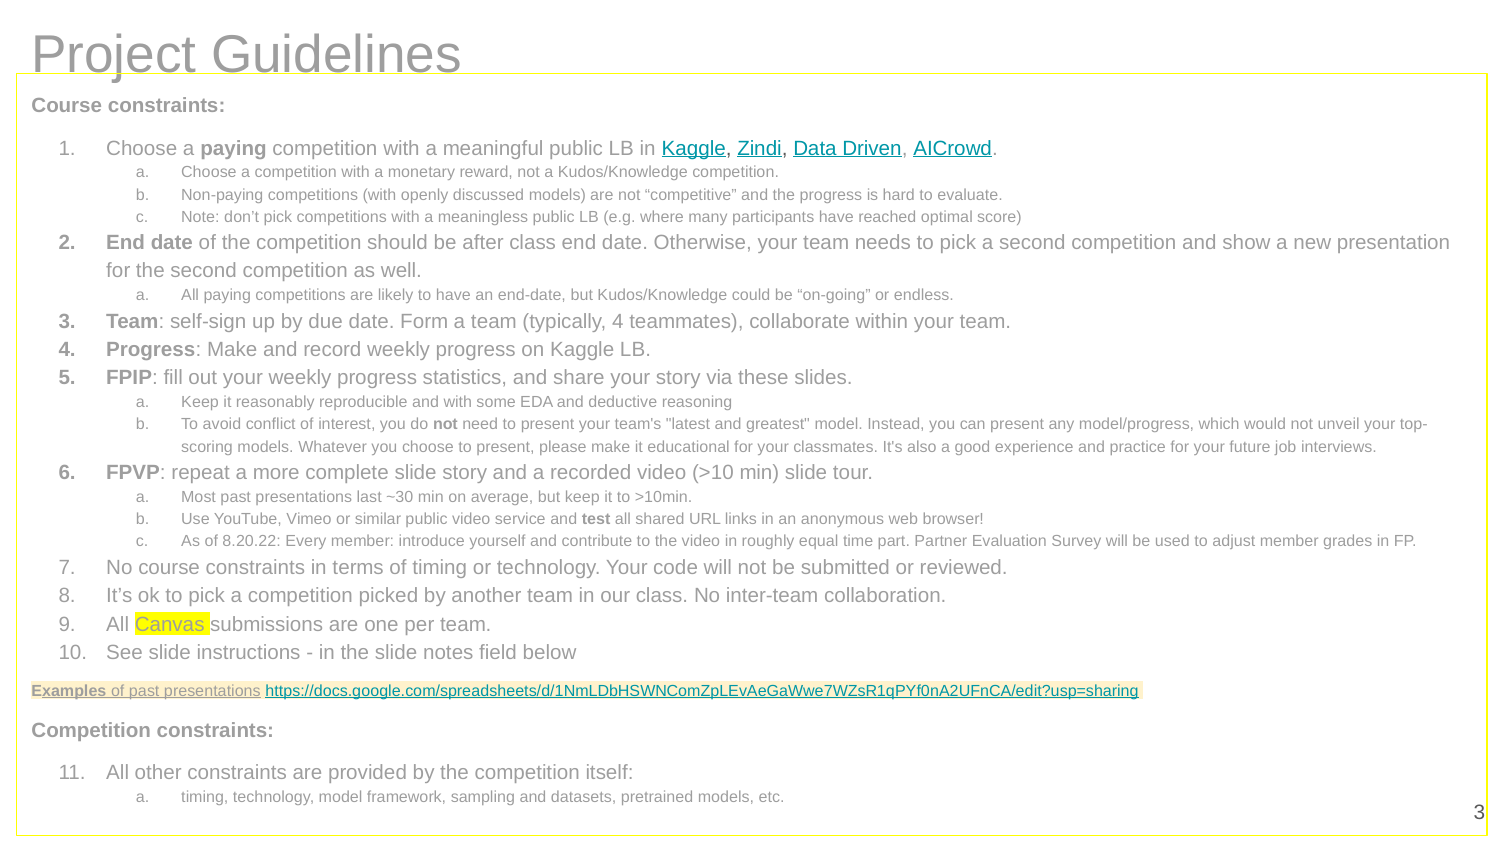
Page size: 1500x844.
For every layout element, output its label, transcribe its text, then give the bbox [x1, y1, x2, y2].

title Project Guidelines [16, 4, 1487, 73]
slide_number 3 [1410, 779, 1500, 844]
list Course constraints: Choose a paying competition with a meaningful public LB in Kaggle, Zindi, Data Driven, AICrowd. Choose a competition with a monetary reward, not a Kudos/Knowledge competition. Non-paying competitions (with openly discussed models) are not “competitive” and the progress is hard to evaluate. Note: don’t pick competitions with a meaningless public LB (e.g. where many participants have reached optimal score) End date of the competition should be after class end date. Otherwise, your team needs to pick a second competition and show a new presentation for the second competition as well. All paying competitions are likely to have an end-date, but Kudos/Knowledge could be “on-going” or endless. Team: self-sign up by due date. Form a team (typically, 4 teammates), collaborate within your team. Progress: Make and record weekly progress on Kaggle LB. FPIP: fill out your weekly progress statistics, and share your story via these slides. Keep it reasonably reproducible and with some EDA and deductive reasoning To avoid conflict of interest, you do not need to present your team's "latest and greatest" model. Instead, you can present any model/progress, which would not unveil your top-scoring models. Whatever you choose to present, please make it educational for your classmates. It's also a good experience and practice for your future job interviews. FPVP: repeat a more complete slide story and a recorded video (>10 min) slide tour. Most past presentations last ~30 min on average, but keep it to >10min. Use YouTube, Vimeo or similar public video service and test all shared URL links in an anonymous web browser! As of 8.20.22: Every member: introduce yourself and contribute to the video in roughly equal time part. Partner Evaluation Survey will be used to adjust member grades in FP. No course constraints in terms of timing or technology. Your code will not be submitted or reviewed. It’s ok to pick a competition picked by another team in our class. No inter-team collaboration. All Canvas submissions are one per team. See slide instructions - in the slide notes field below Examples of past presentations https://docs.google.com/spreadsheets/d/1NmLDbHSWNComZpLEvAeGaWwe7WZsR1qPYf0nA2UFnCA/edit?usp=sharing Competition constraints: All other constraints are provided by the competition itself: timing, technology, model framework, sampling and datasets, pretrained models, etc. [16, 73, 1487, 836]
